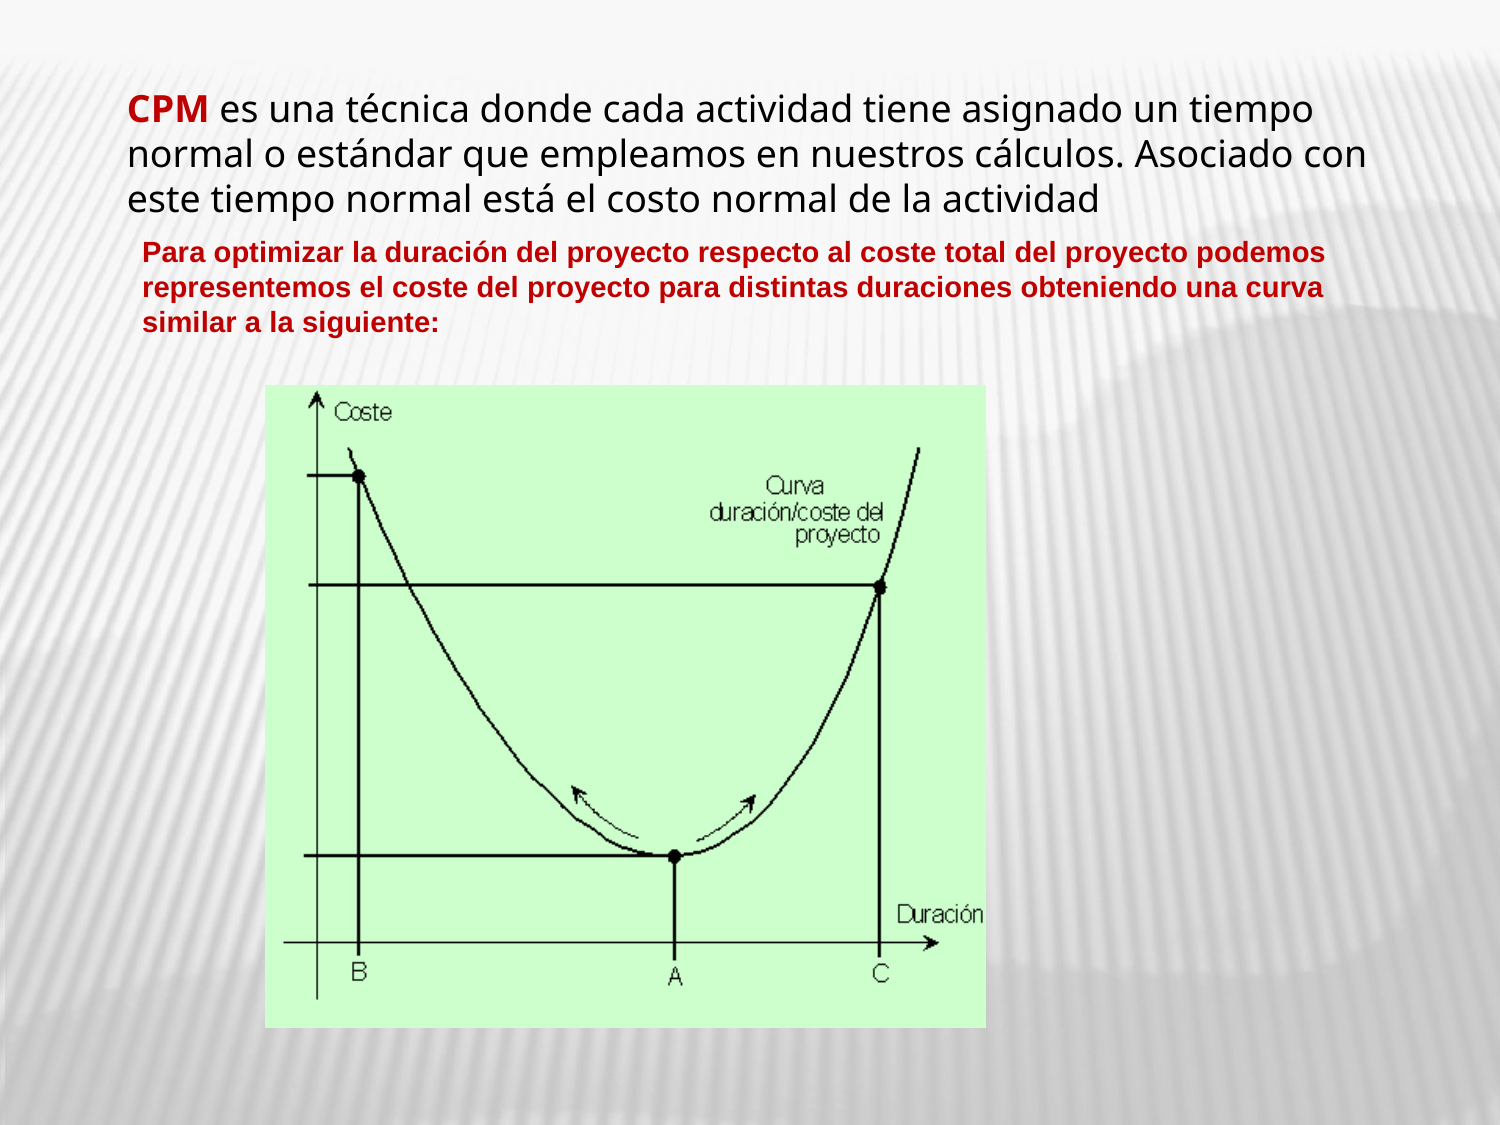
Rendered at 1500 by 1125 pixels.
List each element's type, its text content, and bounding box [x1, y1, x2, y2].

text_box Para optimizar la duración del proyecto respecto al coste total del proyecto podemos representemos el coste del proyecto para distintas duraciones obteniendo una curva similar a la siguiente: [53, 225, 1412, 431]
text_box CPM es una técnica donde cada actividad tiene asignado un tiempo normal o estándar que empleamos en nuestros cálculos. Asociado con este tiempo normal está el costo normal de la actividad [112, 78, 1412, 225]
picture [265, 384, 987, 1028]
